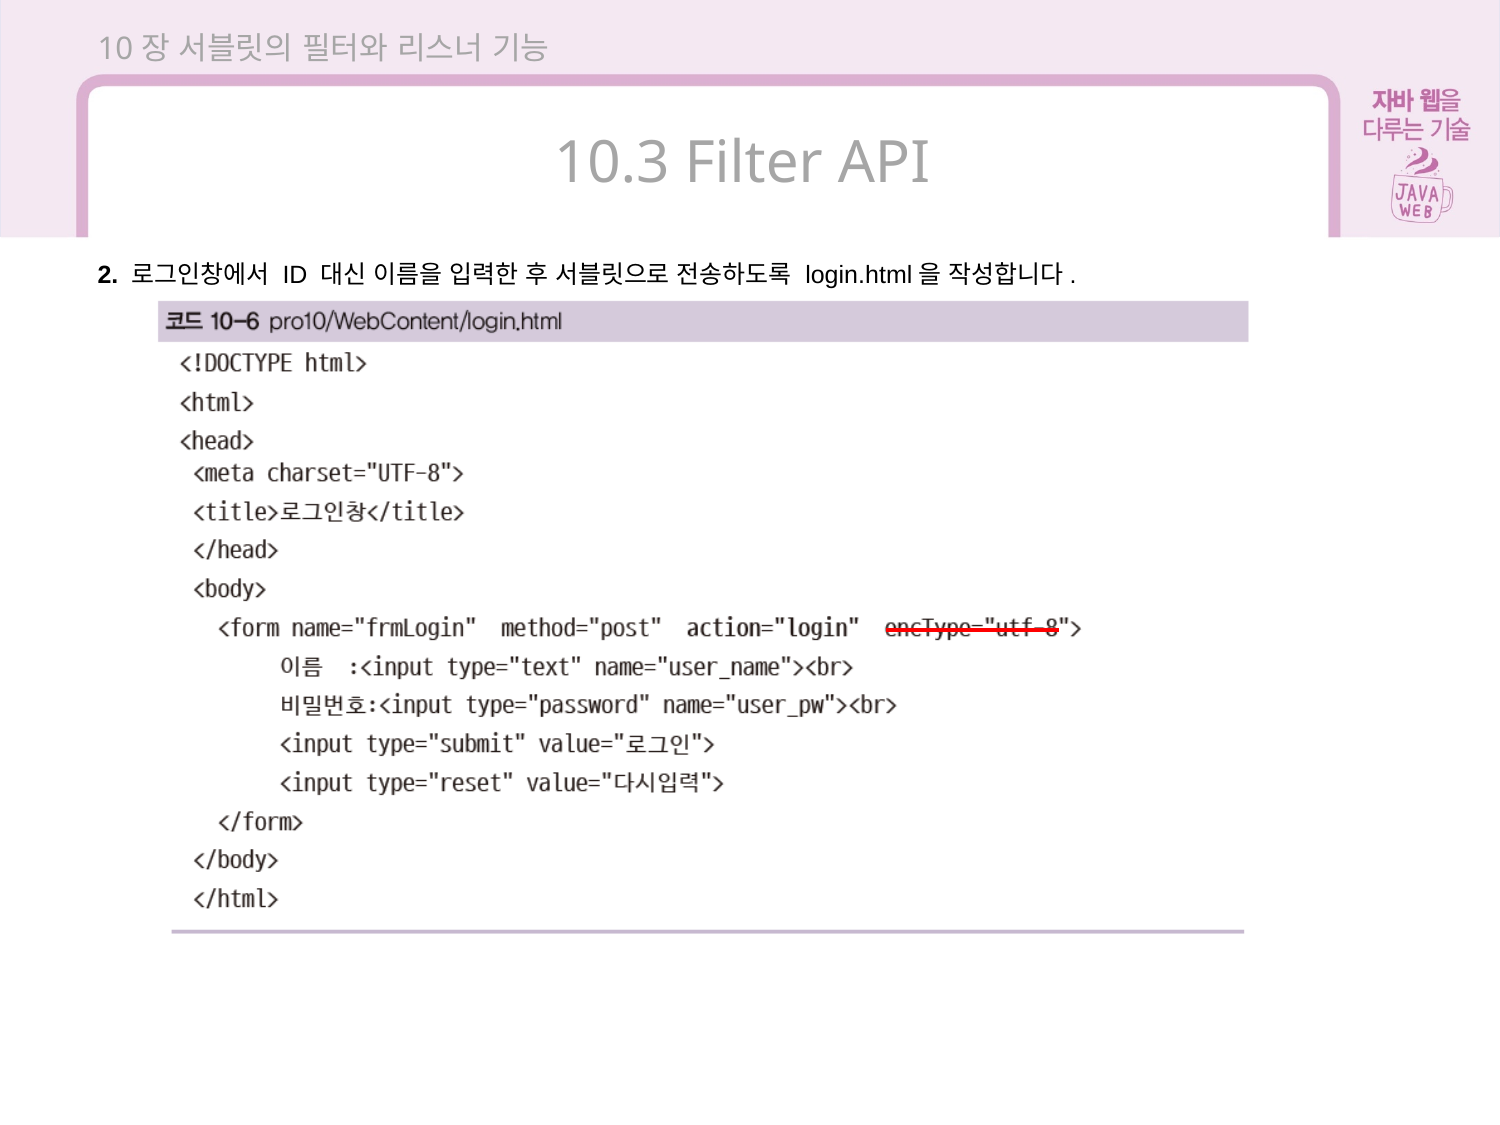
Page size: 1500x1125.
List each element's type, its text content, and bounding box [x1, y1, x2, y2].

text_box 10.3 Filter API [217, 117, 1268, 202]
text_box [148, 296, 1255, 940]
text_box 2. 로그인창에서 ID 대신 이름을 입력한 후 서블릿으로 전송하도록 login.html을 작성합니다. [82, 251, 1390, 296]
picture [0, 0, 1500, 1125]
text_box 10장 서블릿의 필터와 리스너 기능 [82, 0, 1133, 74]
